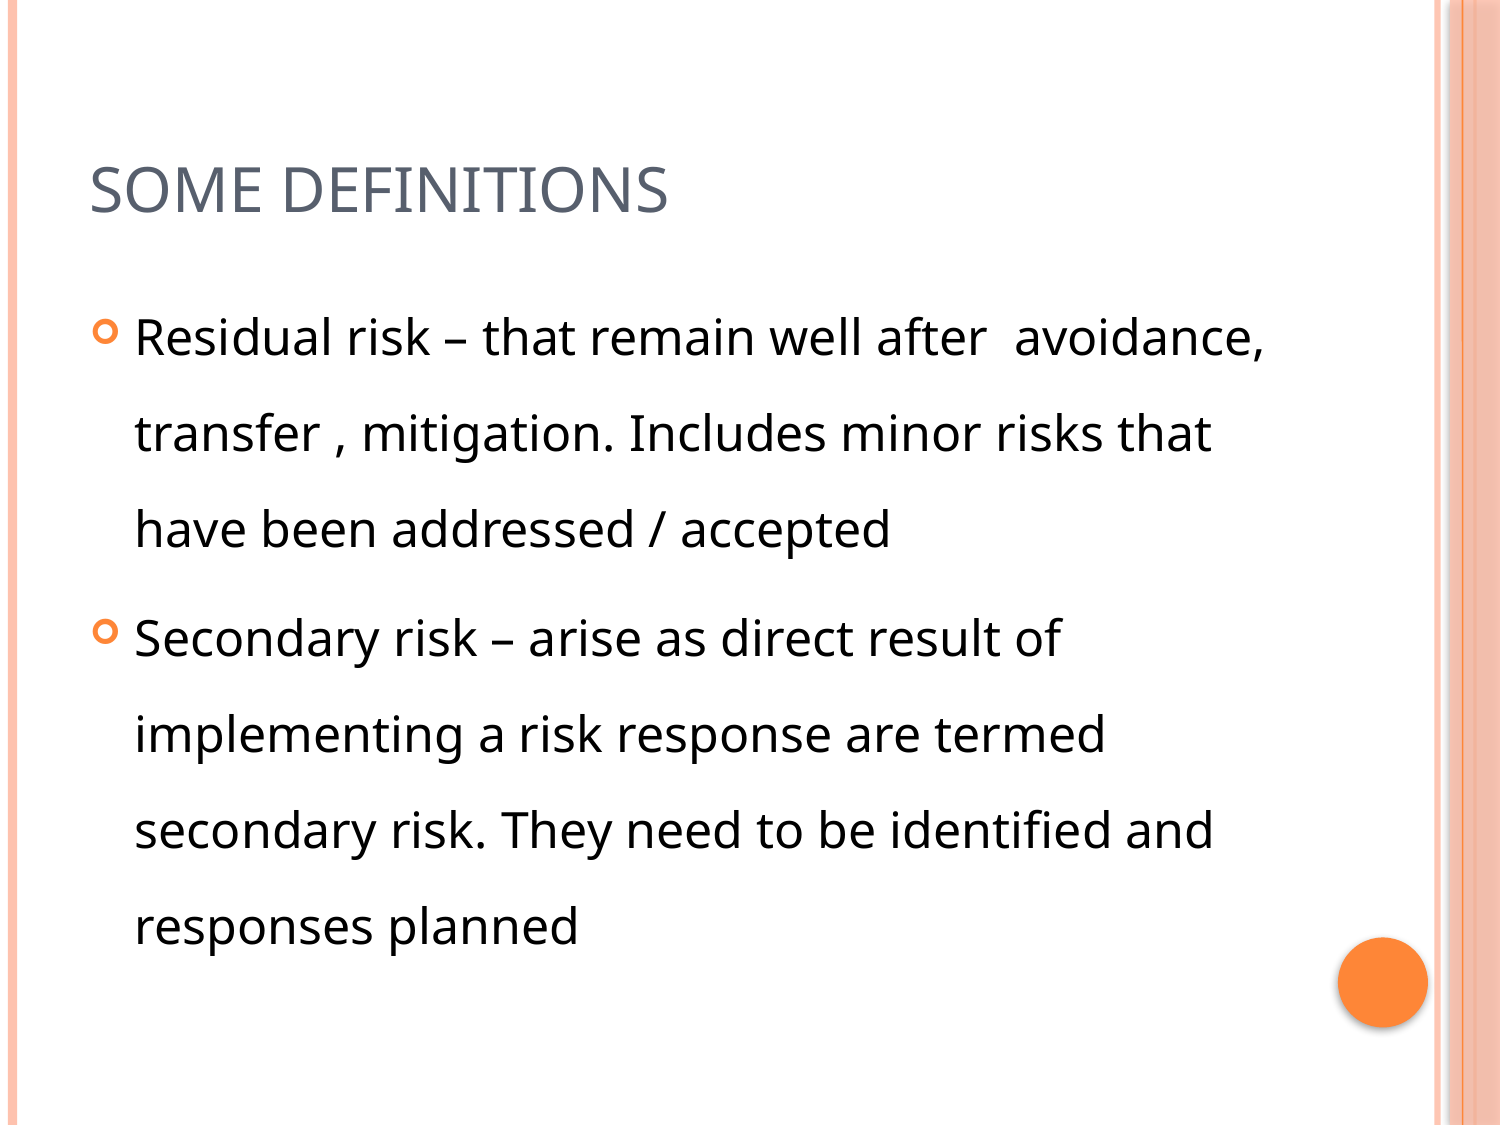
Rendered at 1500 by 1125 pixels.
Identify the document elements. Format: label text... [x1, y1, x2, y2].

list Residual risk – that remain well after avoidance, transfer , mitigation. Includes minor risks that have been addressed / accepted Secondary risk – arise as direct result of implementing a risk response are termed secondary risk. They need to be identified and responses planned [75, 262, 1300, 1062]
title Some definitions [75, 45, 1300, 233]
